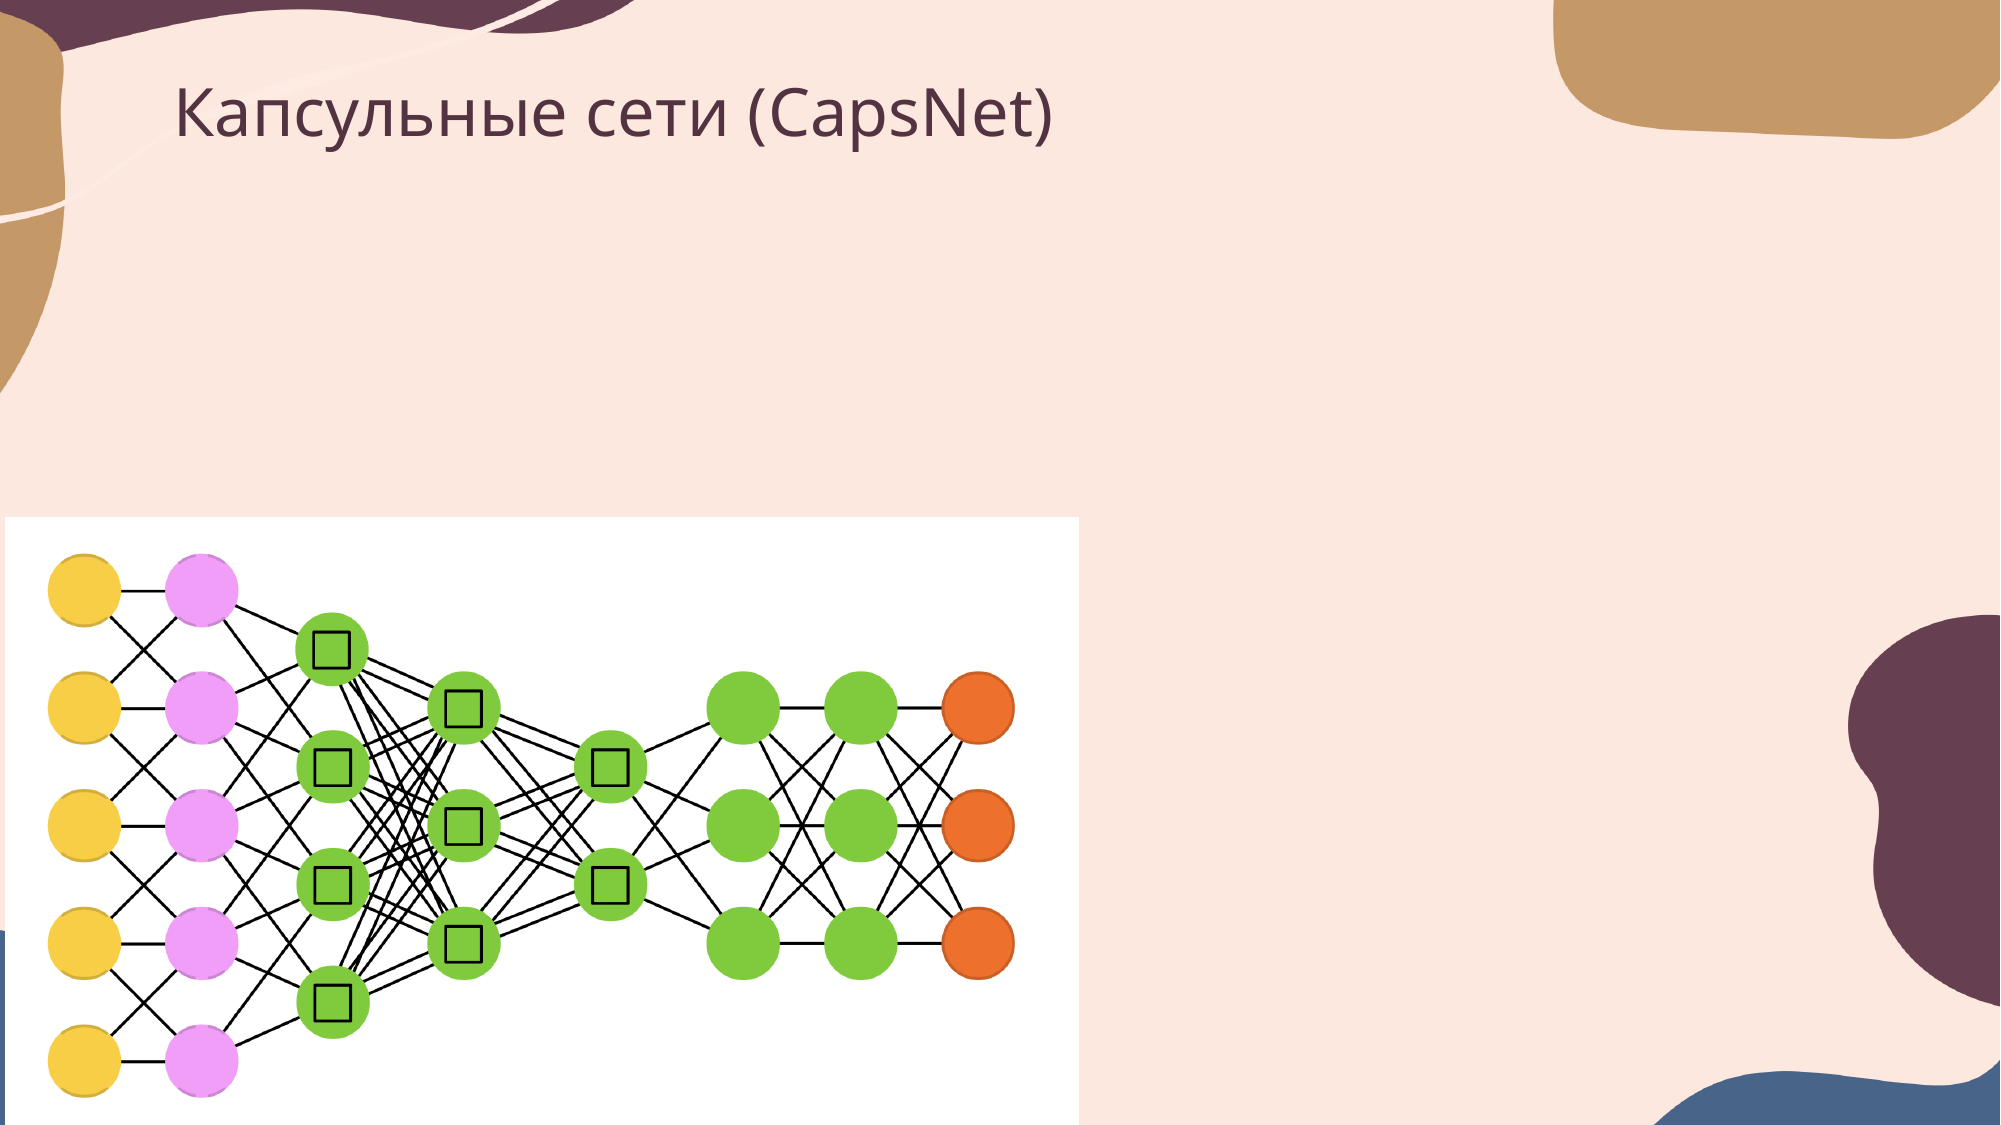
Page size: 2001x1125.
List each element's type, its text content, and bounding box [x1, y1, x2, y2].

title Капсульные сети (CapsNet) [158, 59, 1941, 170]
picture [0, 0, 2000, 1125]
